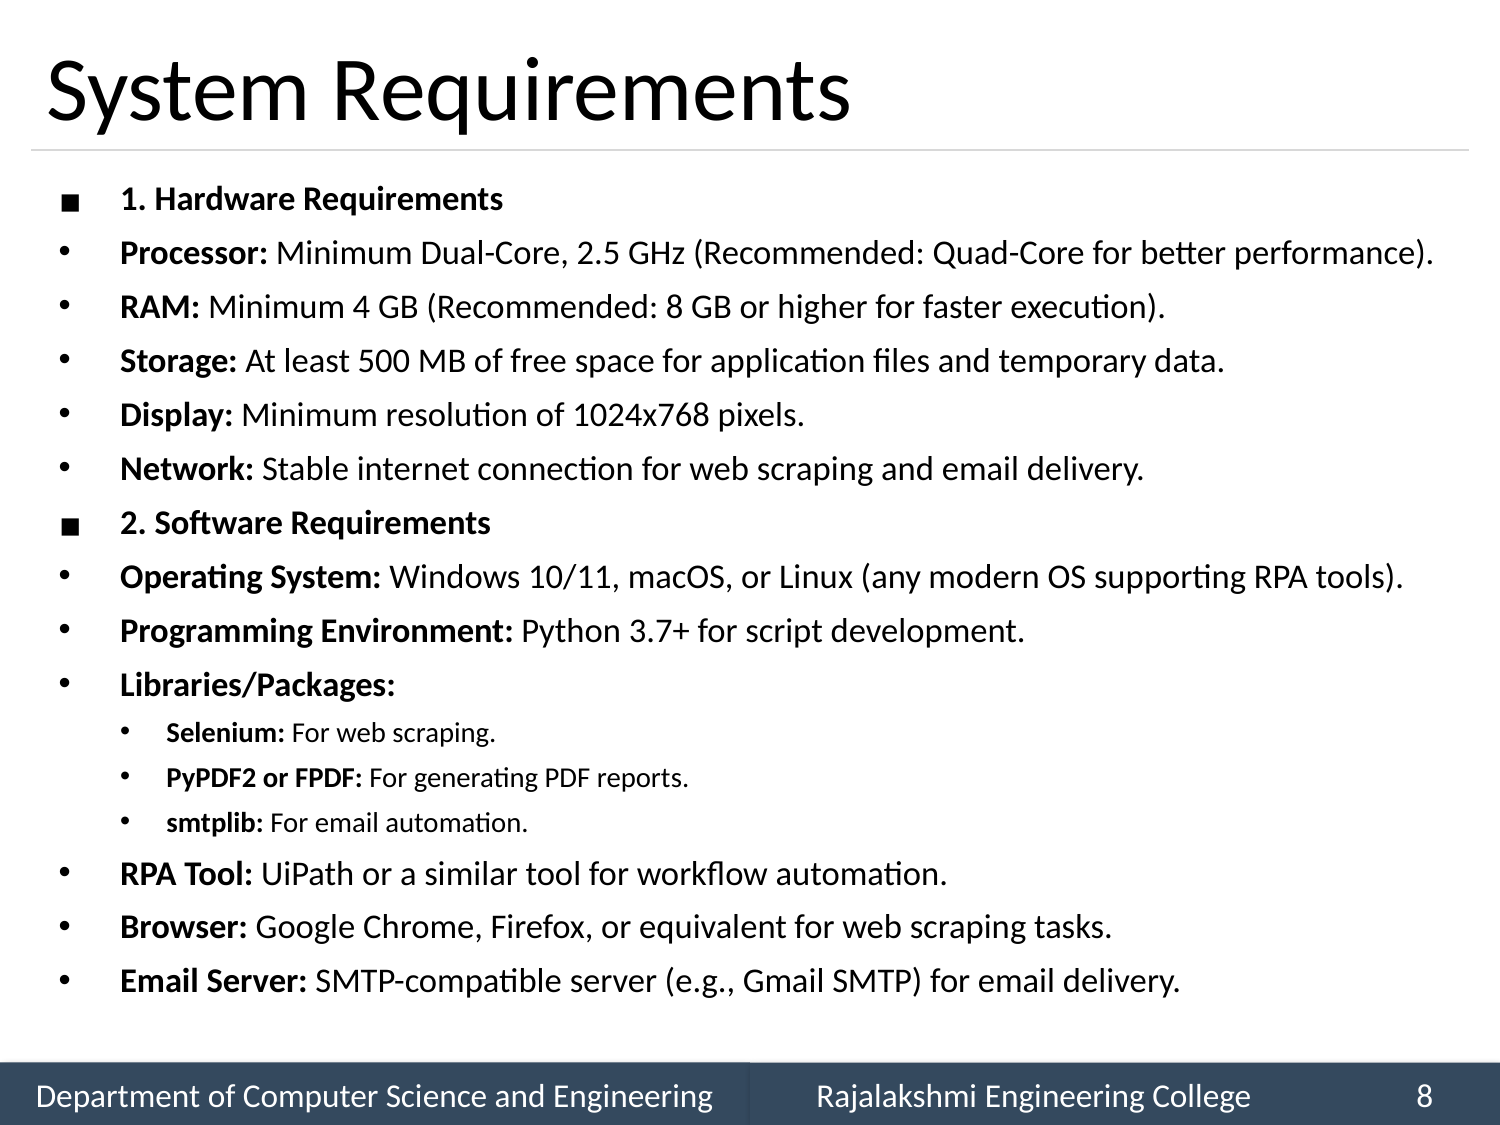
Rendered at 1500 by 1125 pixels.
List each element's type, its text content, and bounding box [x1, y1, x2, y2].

title System Requirements [31, 17, 1469, 150]
list 1. Hardware Requirements Processor: Minimum Dual-Core, 2.5 GHz (Recommended: Quad-Core for better performance). RAM: Minimum 4 GB (Recommended: 8 GB or higher for faster execution). Storage: At least 500 MB of free space for application files and temporary data. Display: Minimum resolution of 1024x768 pixels. Network: Stable internet connection for web scraping and email delivery. 2. Software Requirements Operating System: Windows 10/11, macOS, or Linux (any modern OS supporting RPA tools). Programming Environment: Python 3.7+ for script development. Libraries/Packages: Selenium: For web scraping. PyPDF2 or FPDF: For generating PDF reports. smtplib: For email automation. RPA Tool: UiPath or a similar tool for workflow automation. Browser: Google Chrome, Firefox, or equivalent for web scraping tasks. Email Server: SMTP-compatible server (e.g., Gmail SMTP) for email delivery. [31, 162, 1469, 1038]
